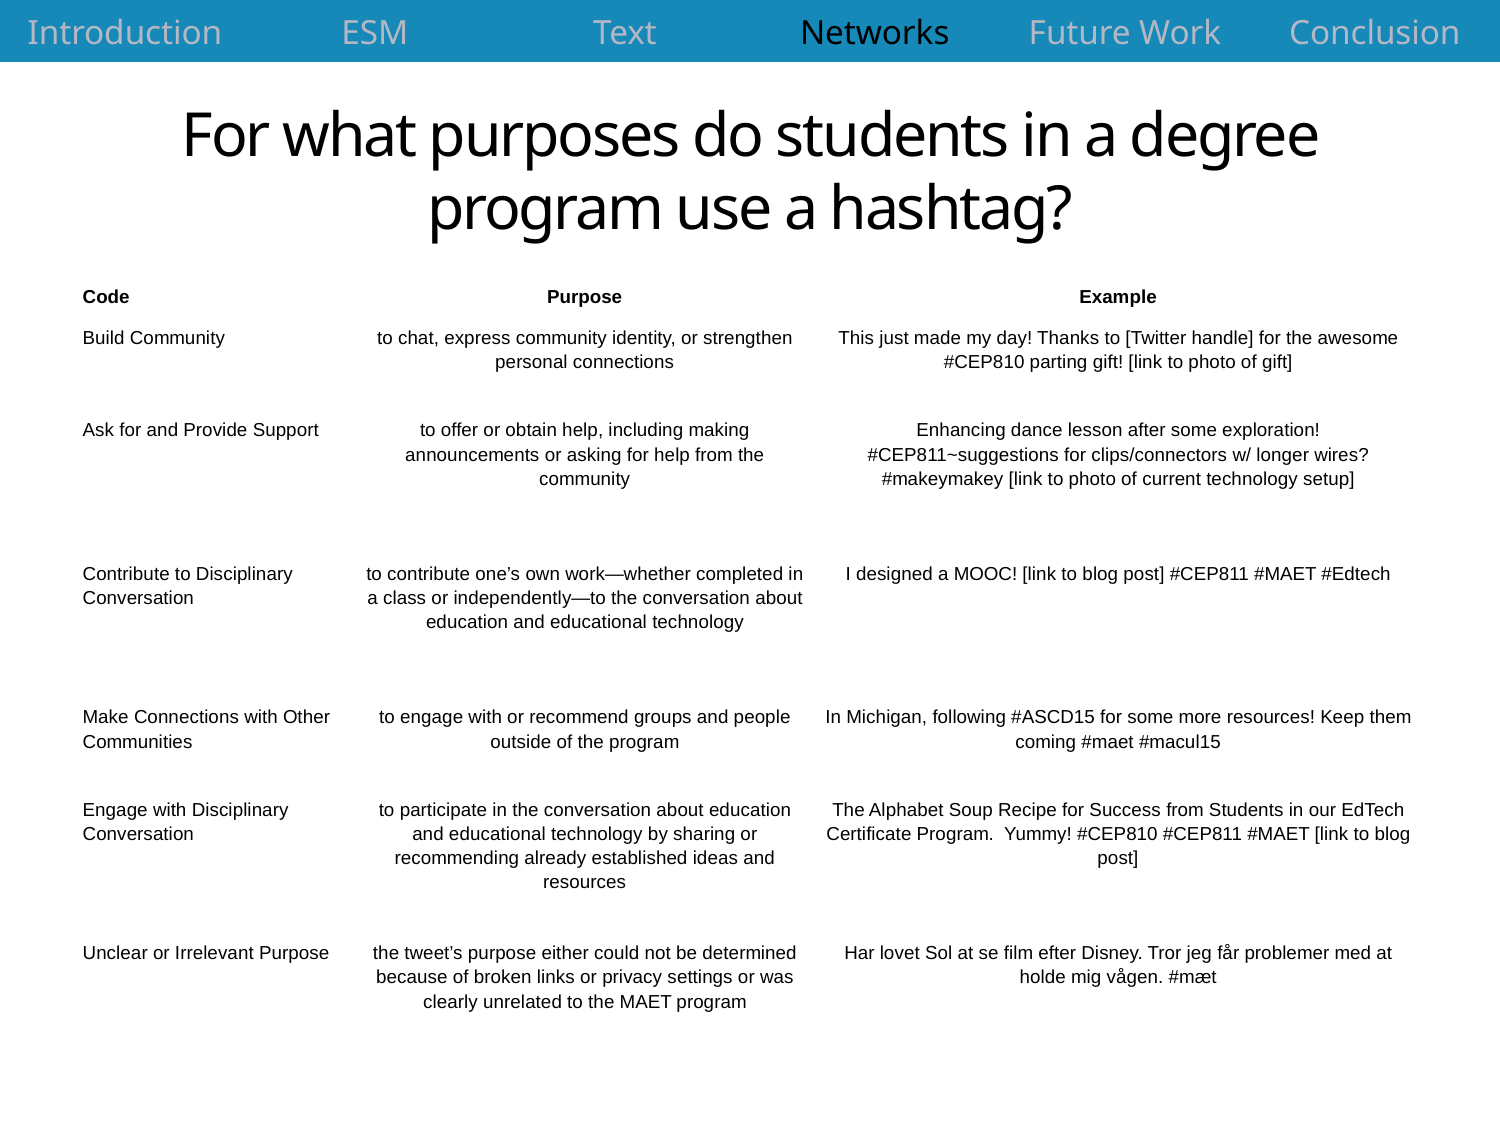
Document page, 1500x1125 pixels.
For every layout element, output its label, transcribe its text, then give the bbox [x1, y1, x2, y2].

table_cell to engage with or recommend groups and people outside of the program [359, 697, 810, 788]
table_cell the tweet’s purpose either could not be determined because of broken links or privacy settings or was clearly unrelated to the MAET program [359, 933, 810, 1075]
table_cell Contribute to Disciplinary Conversation [76, 554, 357, 695]
table_cell to contribute one’s own work—whether completed in a class or independently—to the conversation about education and educational technology [359, 554, 810, 695]
table_header Introduction [0, 0, 250, 62]
table_cell Engage with Disciplinary Conversation [76, 789, 357, 931]
table_cell Build Community [76, 318, 357, 408]
table_cell to offer or obtain help, including making announcements or asking for help from the community [359, 410, 810, 552]
table_cell Make Connections with Other Communities [76, 697, 357, 788]
table_header Code [76, 277, 357, 316]
table_cell Ask for and Provide Support [76, 410, 357, 552]
table_cell to chat, express community identity, or strengthen personal connections [359, 318, 810, 408]
table_header ESM [250, 0, 500, 62]
table_cell Enhancing dance lesson after some exploration! #CEP811~suggestions for clips/connectors w/ longer wires?#makeymakey [link to photo of current technology setup] [812, 410, 1424, 552]
table_cell to participate in the conversation about education and educational technology by sharing or recommending already established ideas and resources [359, 789, 810, 931]
table_cell Har lovet Sol at se film efter Disney. Tror jeg får problemer med at holde mig vågen. #mæt [812, 933, 1424, 1075]
table_cell This just made my day! Thanks to [Twitter handle] for the awesome #CEP810 parting gift! [link to photo of gift] [812, 318, 1424, 408]
table_header Networks [750, 0, 1000, 62]
title For what purposes do students in a degree program use a hashtag? [75, 87, 1425, 250]
table_header Future Work [1000, 0, 1250, 62]
table_cell I designed a MOOC! [link to blog post] #CEP811 #MAET #Edtech [812, 554, 1424, 695]
table_header Purpose [359, 277, 810, 316]
table_cell In Michigan, following #ASCD15 for some more resources! Keep them coming #maet #macul15 [812, 697, 1424, 788]
table_header Example [812, 277, 1424, 316]
table_header Text [500, 0, 750, 62]
table_cell The Alphabet Soup Recipe for Success from Students in our EdTech Certificate Program. Yummy! #CEP810 #CEP811 #MAET [link to blog post] [812, 789, 1424, 931]
table_header Conclusion [1250, 0, 1500, 62]
table_cell Unclear or Irrelevant Purpose [76, 933, 357, 1075]
